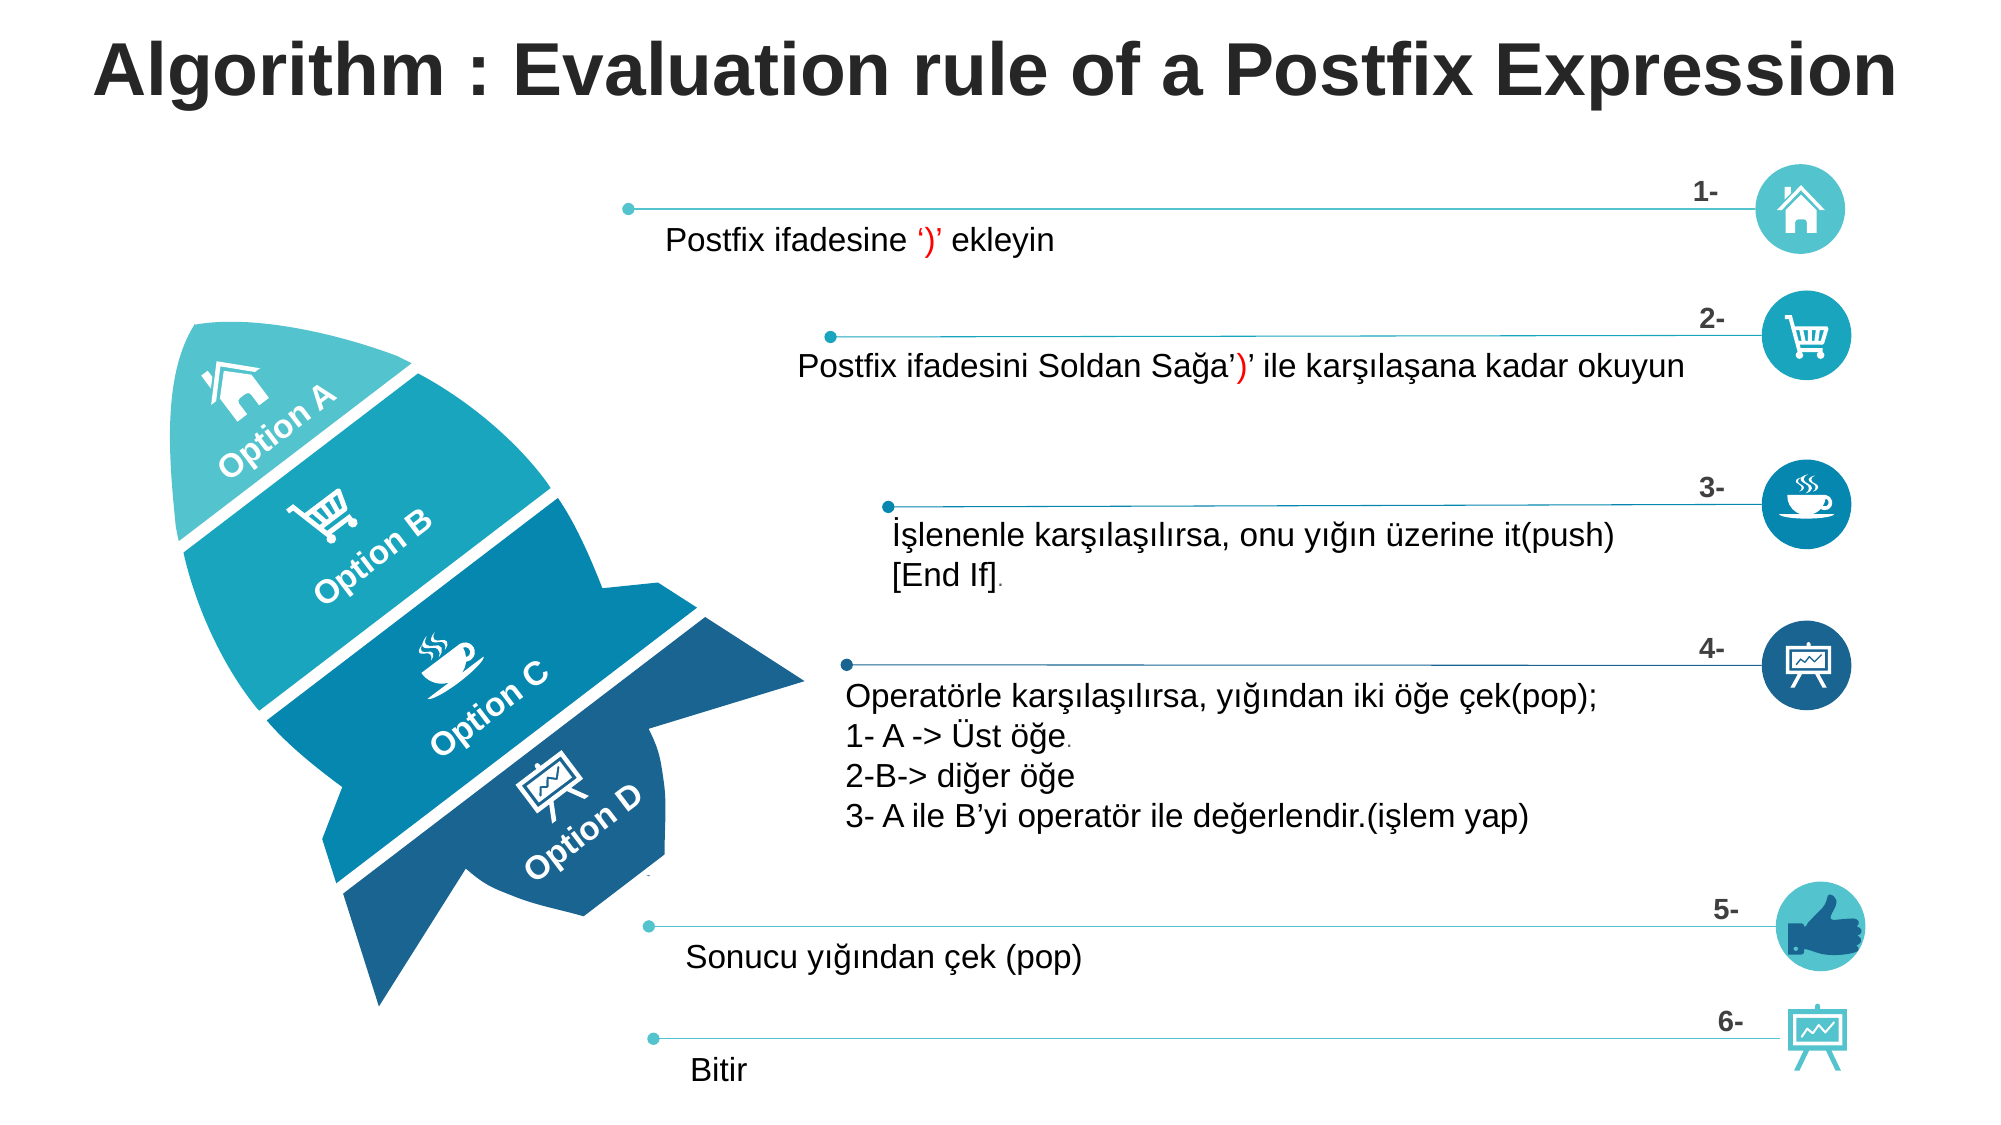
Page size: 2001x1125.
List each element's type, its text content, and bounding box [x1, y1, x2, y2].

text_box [782, 290, 1852, 393]
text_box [648, 881, 1866, 984]
text_box [1787, 1002, 1848, 1072]
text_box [874, 459, 1852, 602]
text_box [628, 164, 1846, 267]
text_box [830, 620, 1852, 844]
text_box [152, 277, 689, 962]
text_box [653, 994, 1781, 1096]
list Algorithm : Evaluation rule of a Postfix Expression [40, 10, 1952, 132]
